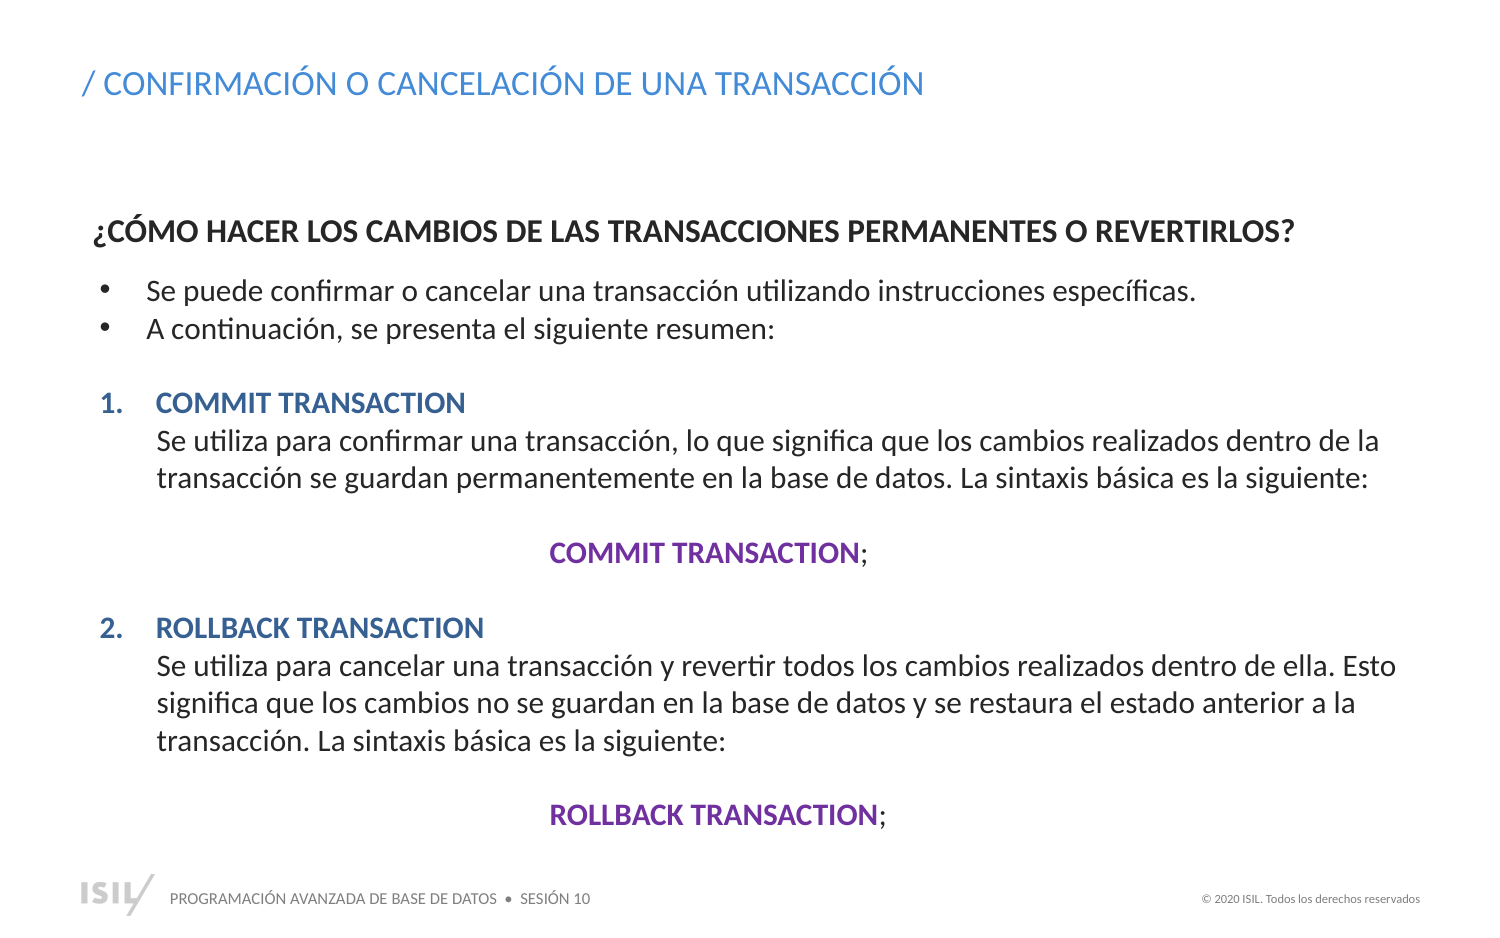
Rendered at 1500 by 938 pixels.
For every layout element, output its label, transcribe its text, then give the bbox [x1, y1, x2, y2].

text_box Se puede confirmar o cancelar una transacción utilizando instrucciones específicas. A continuación, se presenta el siguiente resumen: COMMIT TRANSACTION Se utiliza para confirmar una transacción, lo que significa que los cambios realizados dentro de la transacción se guardan permanentemente en la base de datos. La sintaxis básica es la siguiente: COMMIT TRANSACTION; ROLLBACK TRANSACTION Se utiliza para cancelar una transacción y revertir todos los cambios realizados dentro de ella. Esto significa que los cambios no se guardan en la base de datos y se restaura el estado anterior a la transacción. La sintaxis básica es la siguiente: ROLLBACK TRANSACTION; [97, 270, 1417, 833]
text_box / CONFIRMACIÓN O CANCELACIÓN DE UNA TRANSACCIÓN [66, 52, 1249, 111]
text_box ¿CÓMO HACER LOS CAMBIOS DE LAS TRANSACCIONES PERMANENTES O REVERTIRLOS? [90, 209, 1441, 250]
